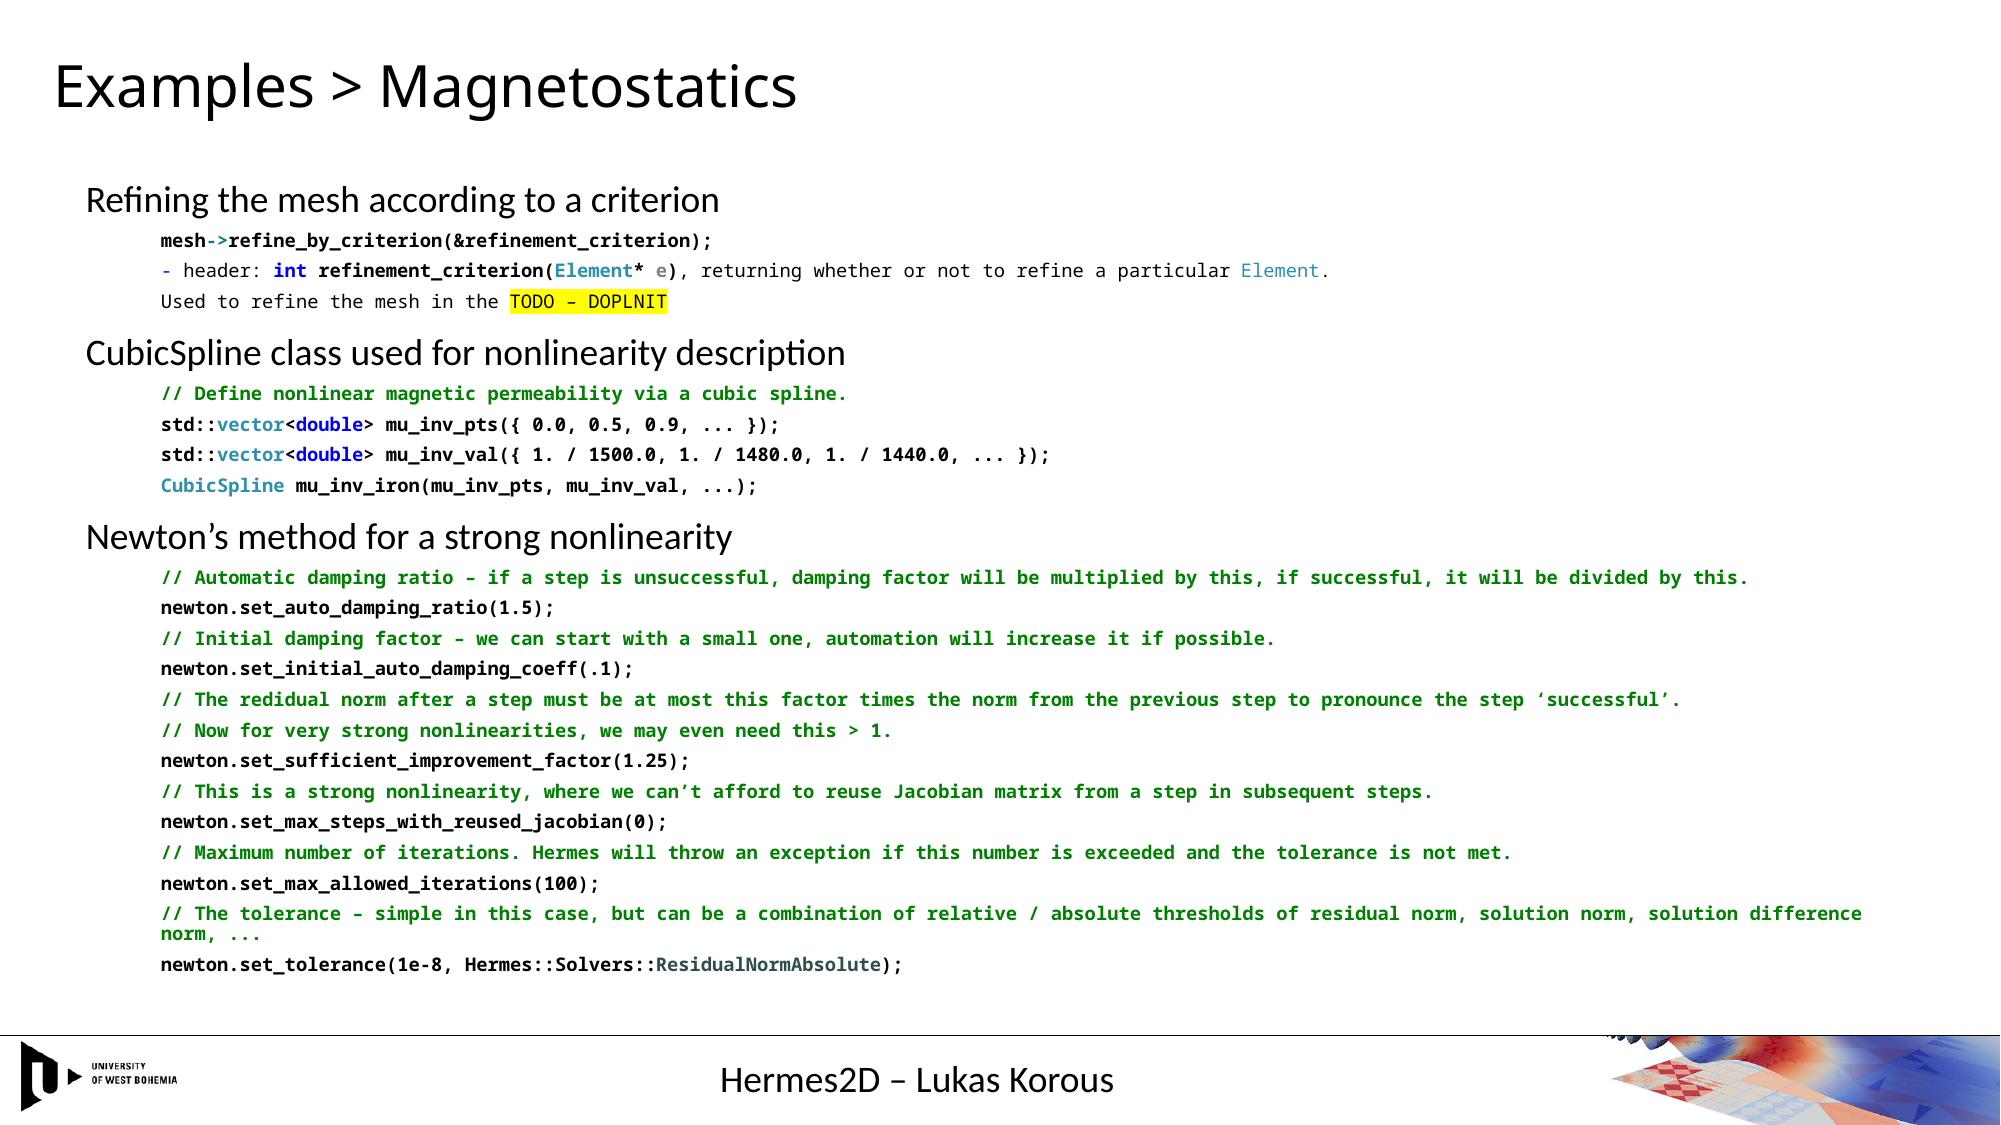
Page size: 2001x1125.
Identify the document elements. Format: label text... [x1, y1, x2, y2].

picture [21, 1041, 227, 1125]
list Refining the mesh according to a criterion mesh->refine_by_criterion(&refinement_criterion); - header: int refinement_criterion(Element* e), returning whether or not to refine a particular Element. Used to refine the mesh in the TODO – DOPLNIT CubicSpline class used for nonlinearity description // Define nonlinear magnetic permeability via a cubic spline. std::vector<double> mu_inv_pts({ 0.0, 0.5, 0.9, ... }); std::vector<double> mu_inv_val({ 1. / 1500.0, 1. / 1480.0, 1. / 1440.0, ... }); CubicSpline mu_inv_iron(mu_inv_pts, mu_inv_val, ...); Newton’s method for a strong nonlinearity // Automatic damping ratio – if a step is unsuccessful, damping factor will be multiplied by this, if successful, it will be divided by this. newton.set_auto_damping_ratio(1.5); // Initial damping factor – we can start with a small one, automation will increase it if possible. newton.set_initial_auto_damping_coeff(.1); // The redidual norm after a step must be at most this factor times the norm from the previous step to pronounce the step ‘successful’. // Now for very strong nonlinearities, we may even need this > 1. newton.set_sufficient_improvement_factor(1.25); // This is a strong nonlinearity, where we can’t afford to reuse Jacobian matrix from a step in subsequent steps. newton.set_max_steps_with_reused_jacobian(0); // Maximum number of iterations. Hermes will throw an exception if this number is exceeded and the tolerance is not met. newton.set_max_allowed_iterations(100); // The tolerance – simple in this case, but can be a combination of relative / absolute thresholds of residual norm, solution norm, solution difference norm, ... newton.set_tolerance(1e-8, Hermes::Solvers::ResidualNormAbsolute); [70, 172, 1962, 1007]
picture [1576, 1036, 2000, 1125]
title Examples > Magnetostatics [38, 43, 1962, 134]
text_box Hermes2D – Lukas Korous [705, 1047, 1295, 1108]
